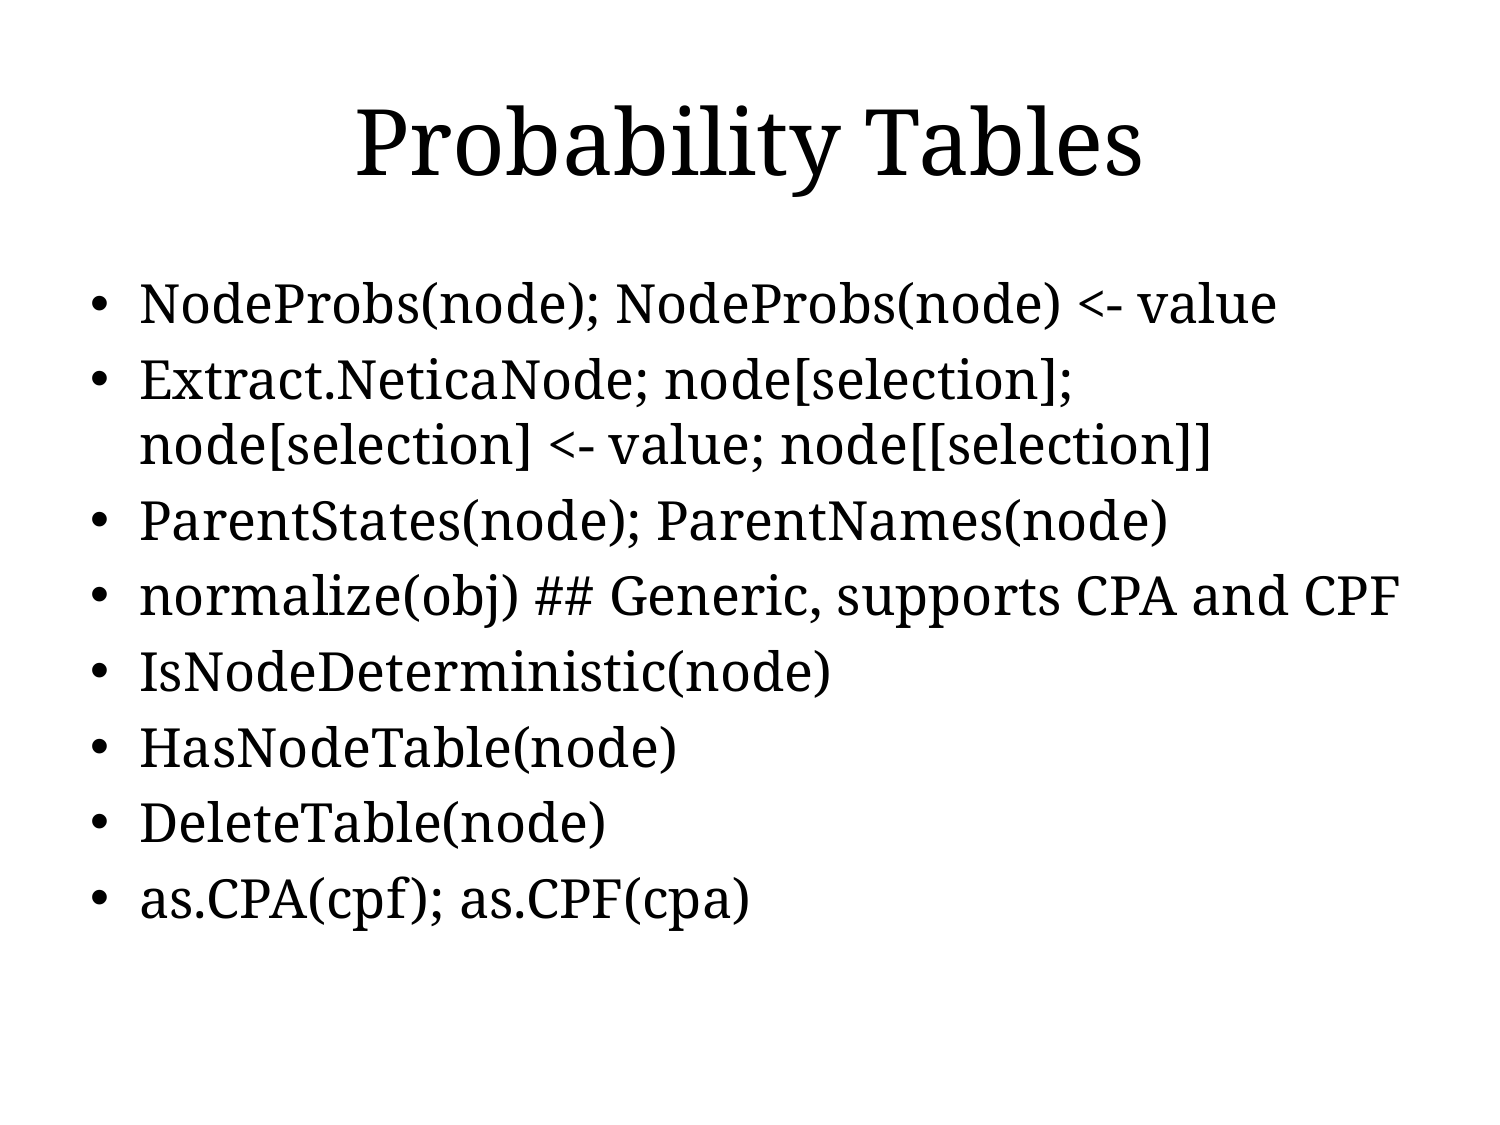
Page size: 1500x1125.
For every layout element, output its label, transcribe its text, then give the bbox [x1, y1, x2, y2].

list NodeProbs(node); NodeProbs(node) <- value Extract.NeticaNode; node[selection]; node[selection] <- value; node[[selection]] ParentStates(node); ParentNames(node) normalize(obj) ## Generic, supports CPA and CPF IsNodeDeterministic(node) HasNodeTable(node) DeleteTable(node) as.CPA(cpf); as.CPF(cpa) [75, 262, 1425, 1005]
title Probability Tables [75, 45, 1425, 233]
